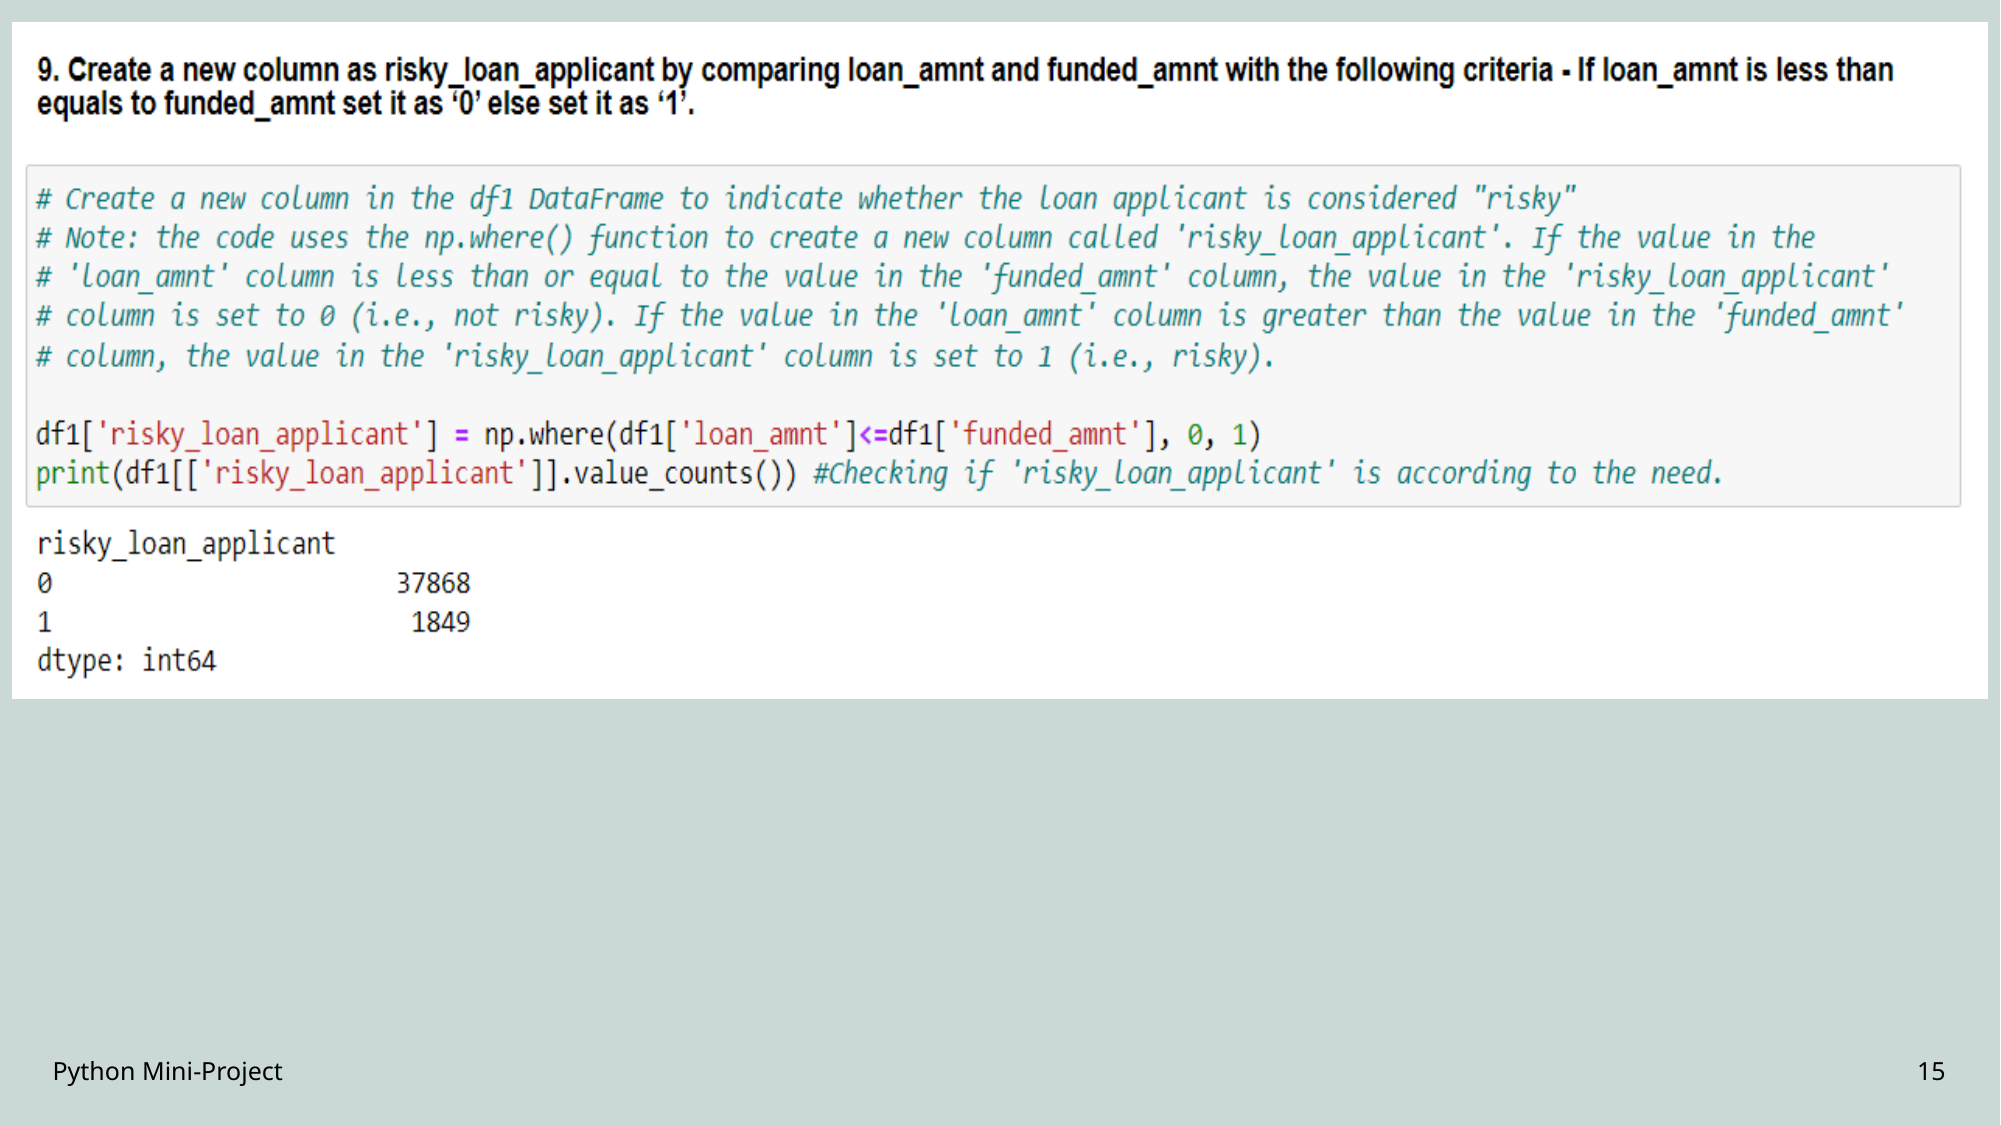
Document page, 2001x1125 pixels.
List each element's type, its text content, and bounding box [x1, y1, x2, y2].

slide_number 15 [1510, 1042, 1961, 1103]
footer Python Mini-Project [37, 1042, 713, 1103]
picture [12, 22, 1988, 699]
